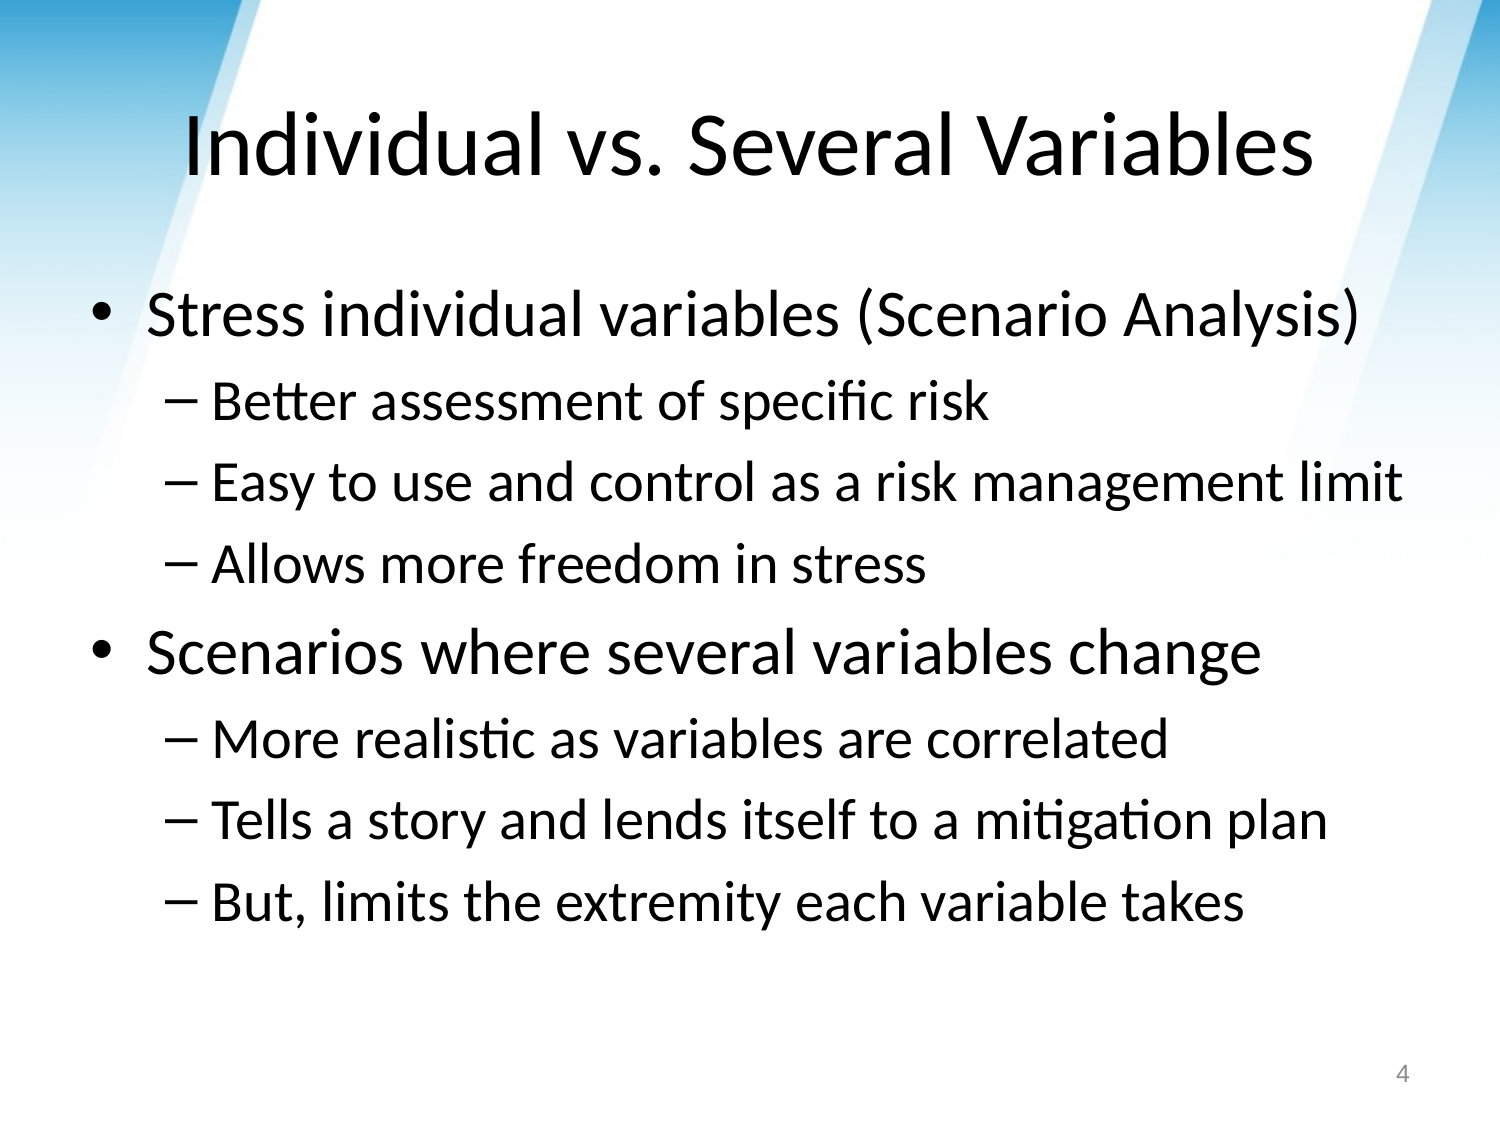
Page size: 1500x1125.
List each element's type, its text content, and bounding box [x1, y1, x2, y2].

slide_number 4 [1074, 1042, 1425, 1103]
list Stress individual variables (Scenario Analysis) Better assessment of specific risk Easy to use and control as a risk management limit Allows more freedom in stress Scenarios where several variables change More realistic as variables are correlated Tells a story and lends itself to a mitigation plan But, limits the extremity each variable takes [75, 262, 1425, 1005]
picture [0, 0, 1500, 771]
title Individual vs. Several Variables [75, 45, 1425, 233]
